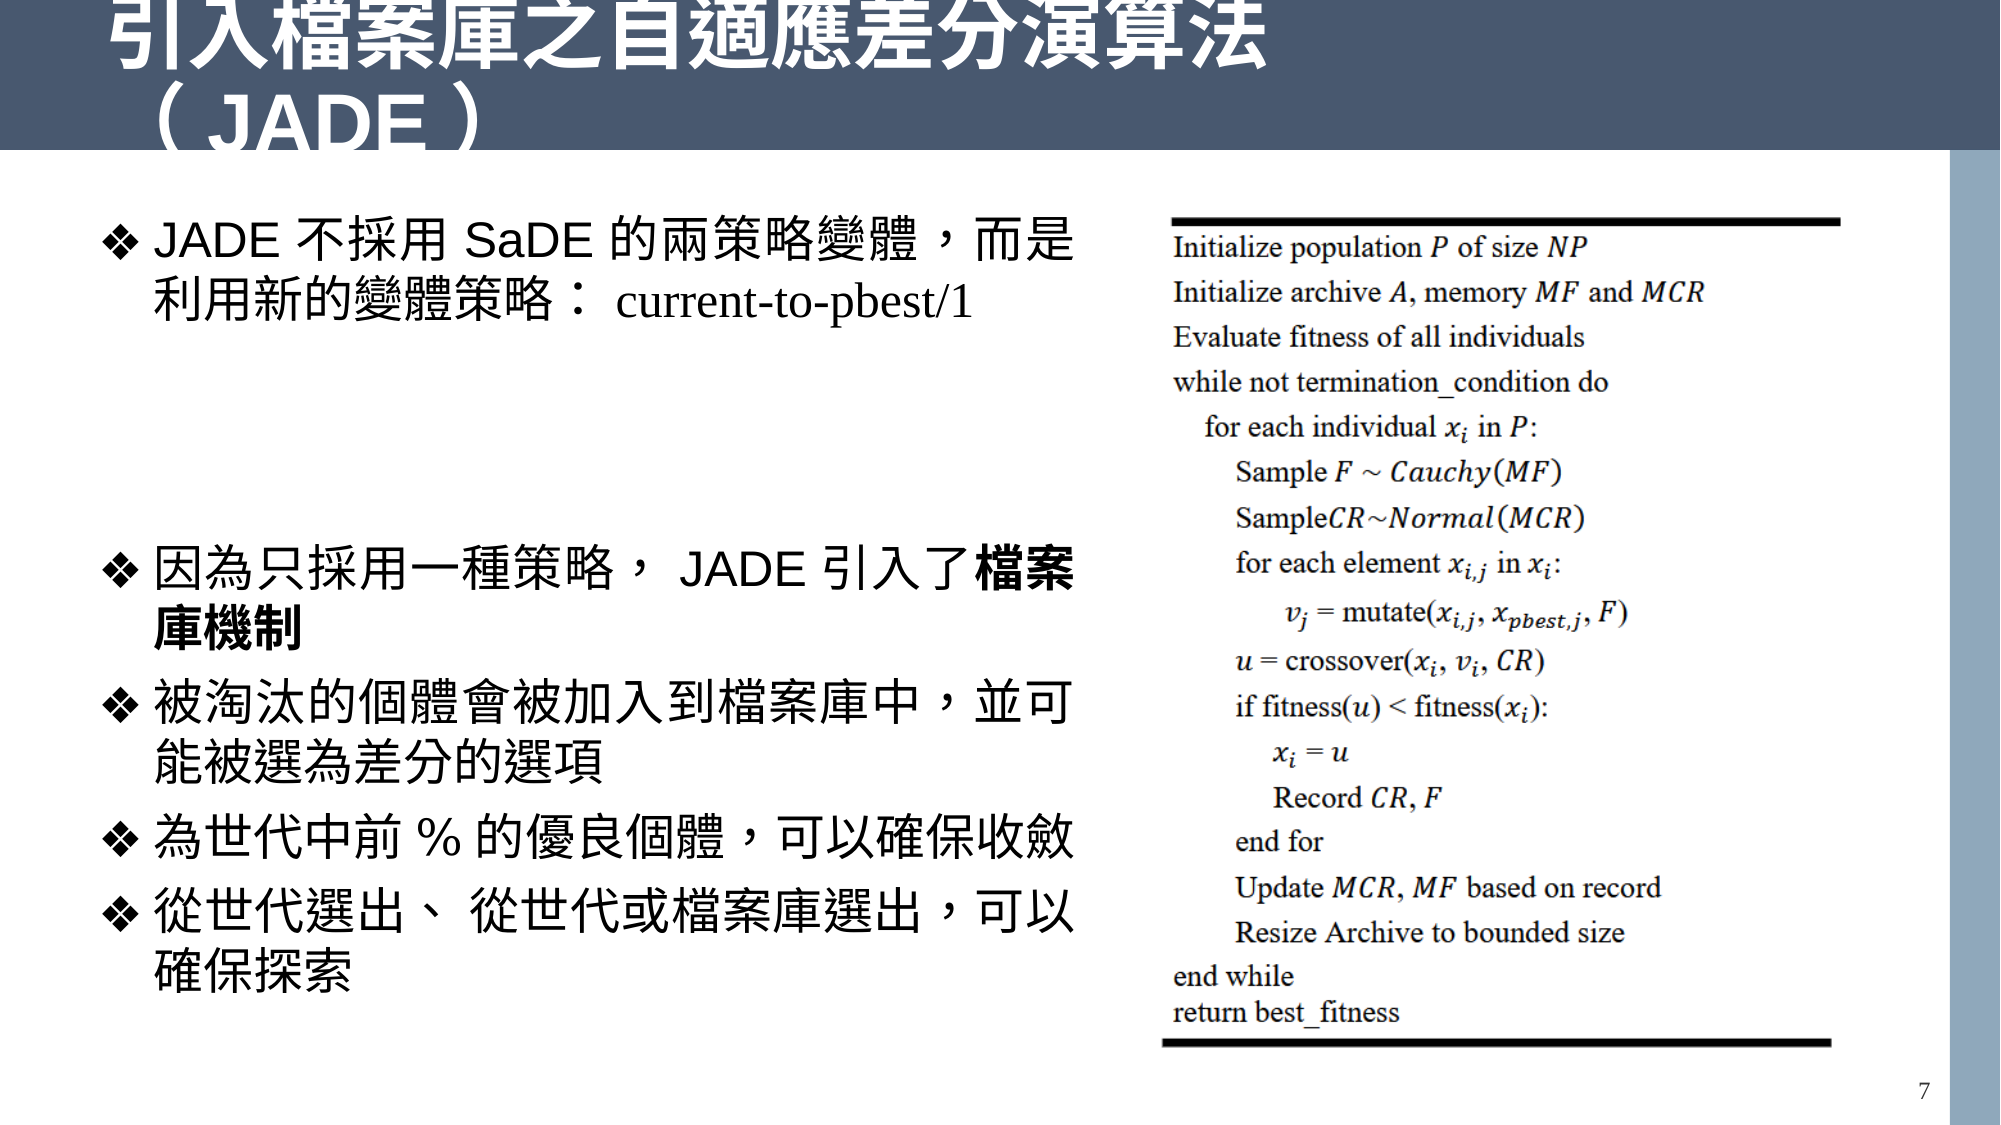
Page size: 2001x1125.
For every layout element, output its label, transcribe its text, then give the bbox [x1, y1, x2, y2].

picture [1157, 216, 1851, 1059]
title 引入檔案庫之自適應差分演算法（JADE） [104, 25, 1638, 137]
text_box 6 [1833, 1067, 2001, 1110]
